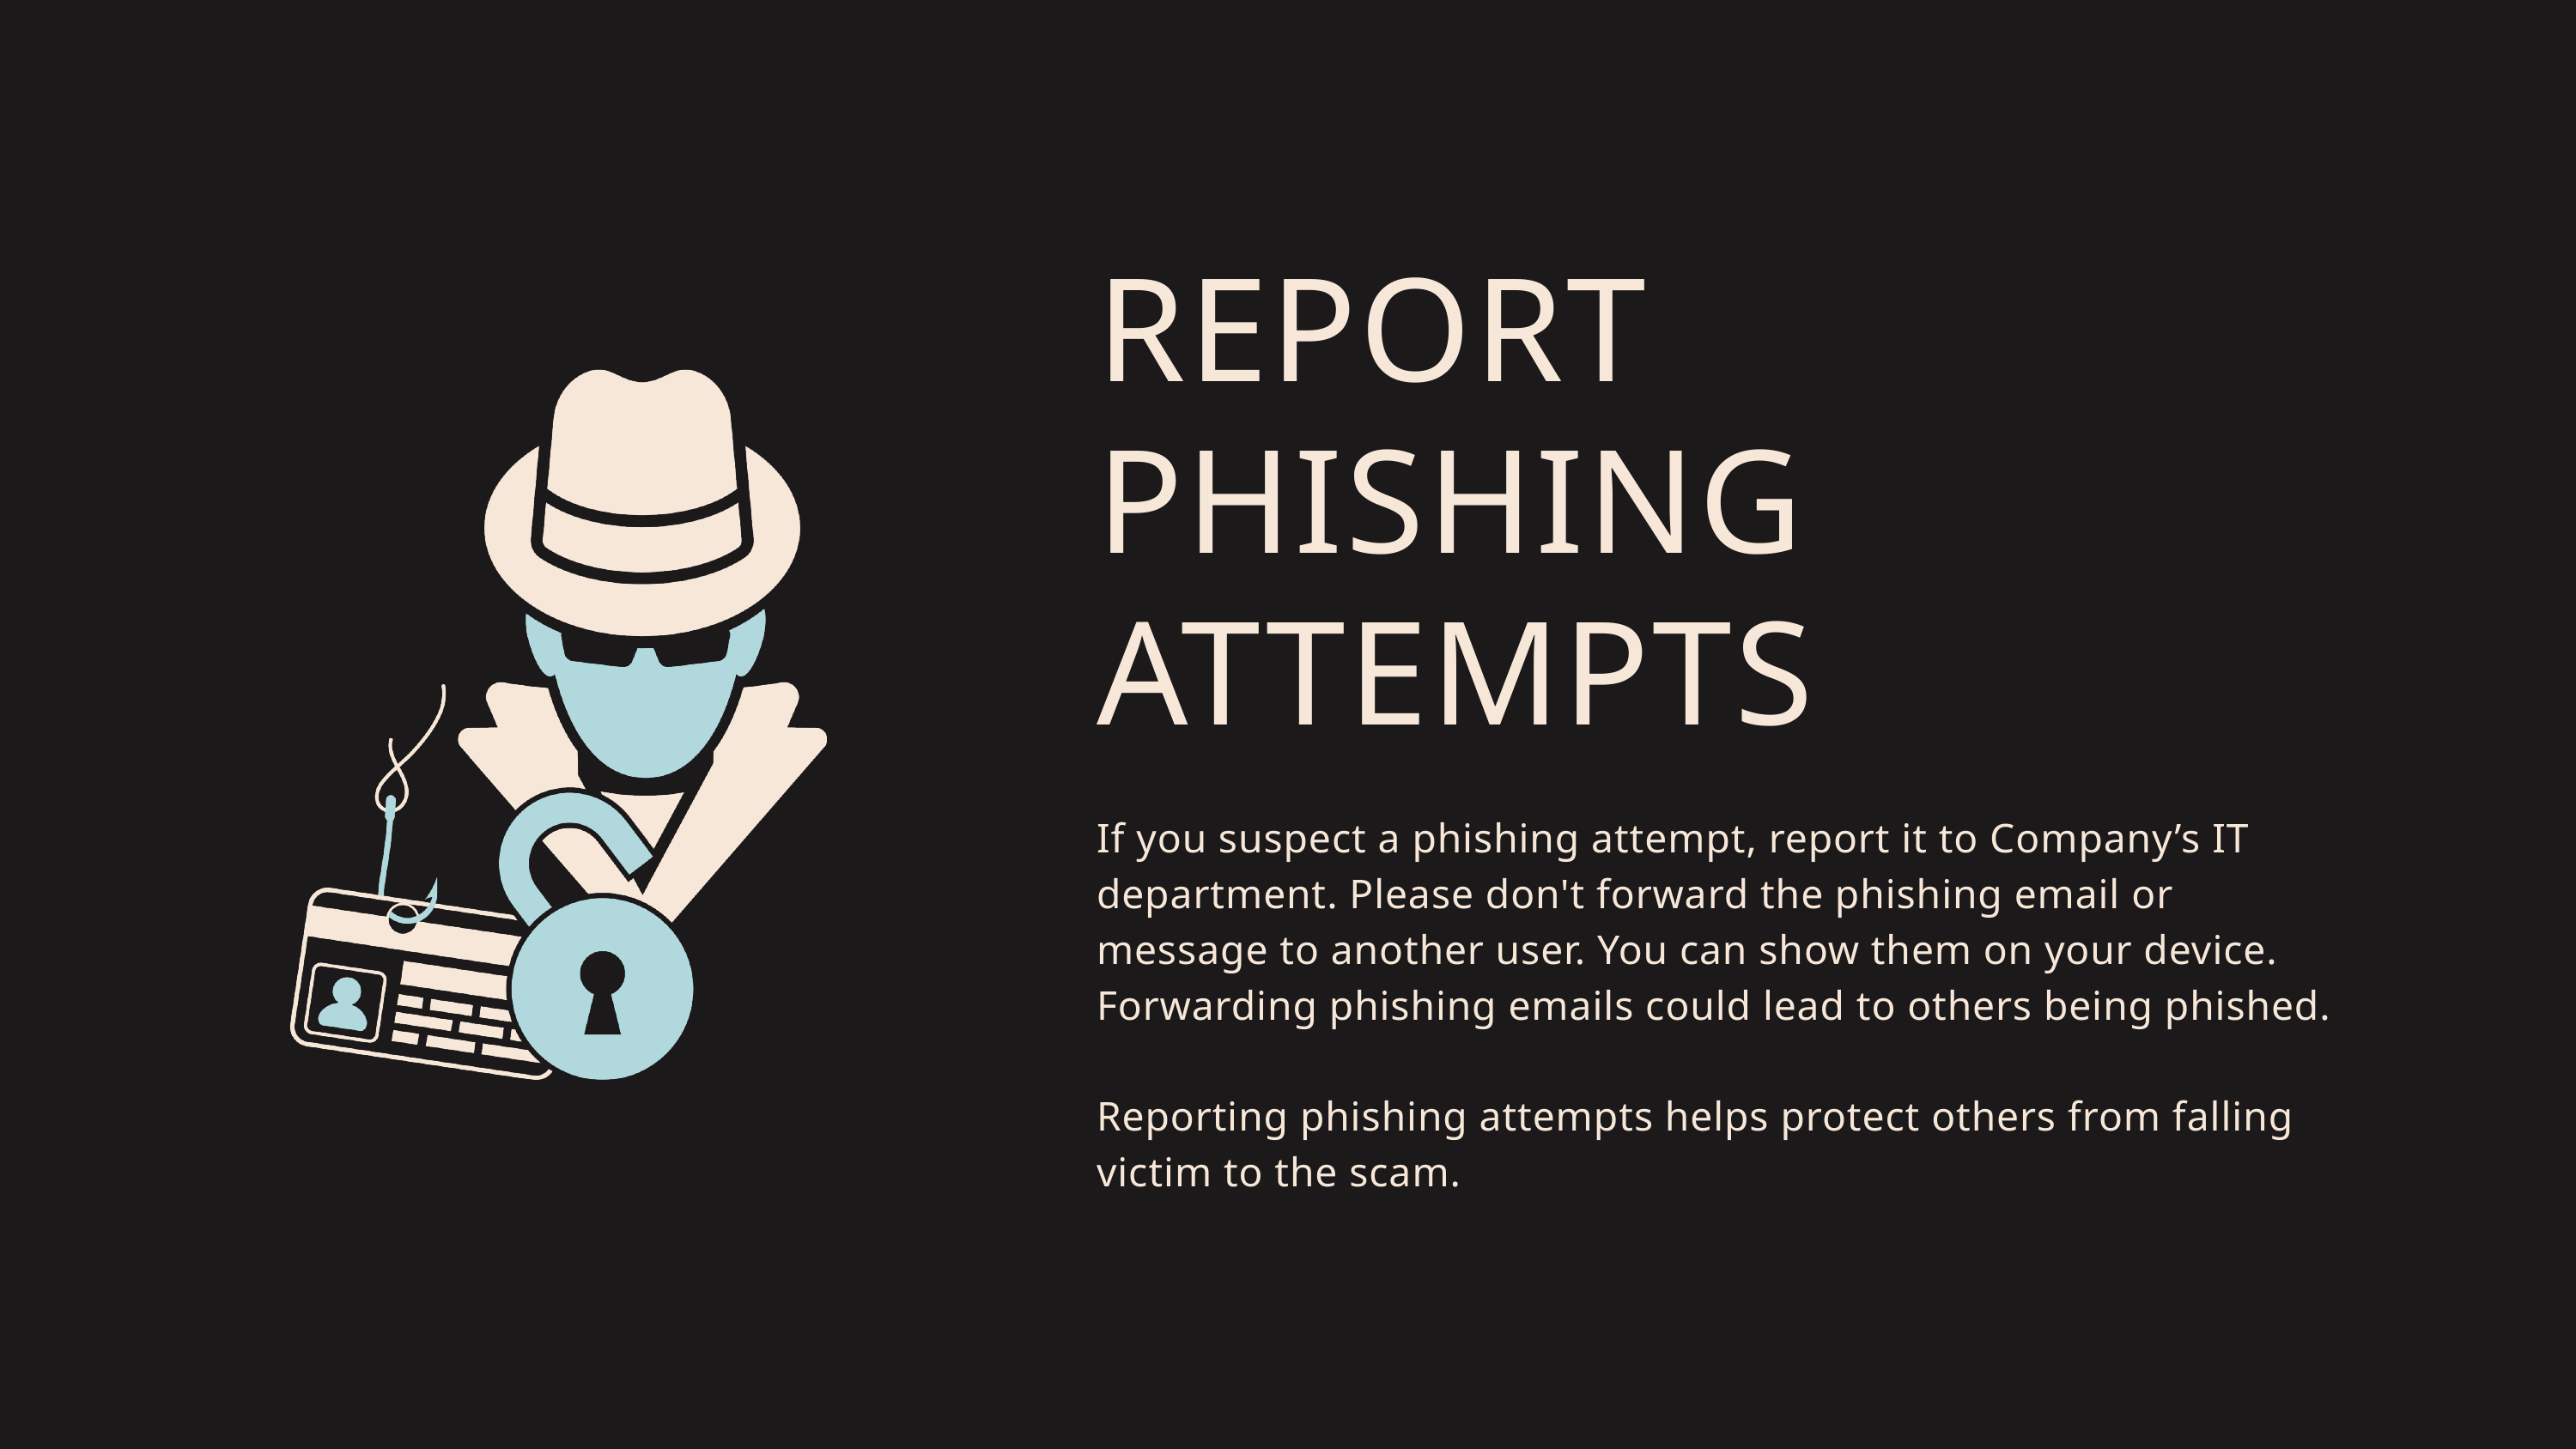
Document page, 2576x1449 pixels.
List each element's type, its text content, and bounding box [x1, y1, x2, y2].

text_box [289, 368, 828, 1080]
text_box REPORT PHISHING ATTEMPTS [1097, 238, 2340, 754]
text_box If you suspect a phishing attempt, report it to Company’s IT department. Please don't forward the phishing email or message to another user. You can show them on your device. Forwarding phishing emails could lead to others being phished. Reporting phishing attempts helps protect others from falling victim to the scam. [1097, 805, 2340, 1195]
